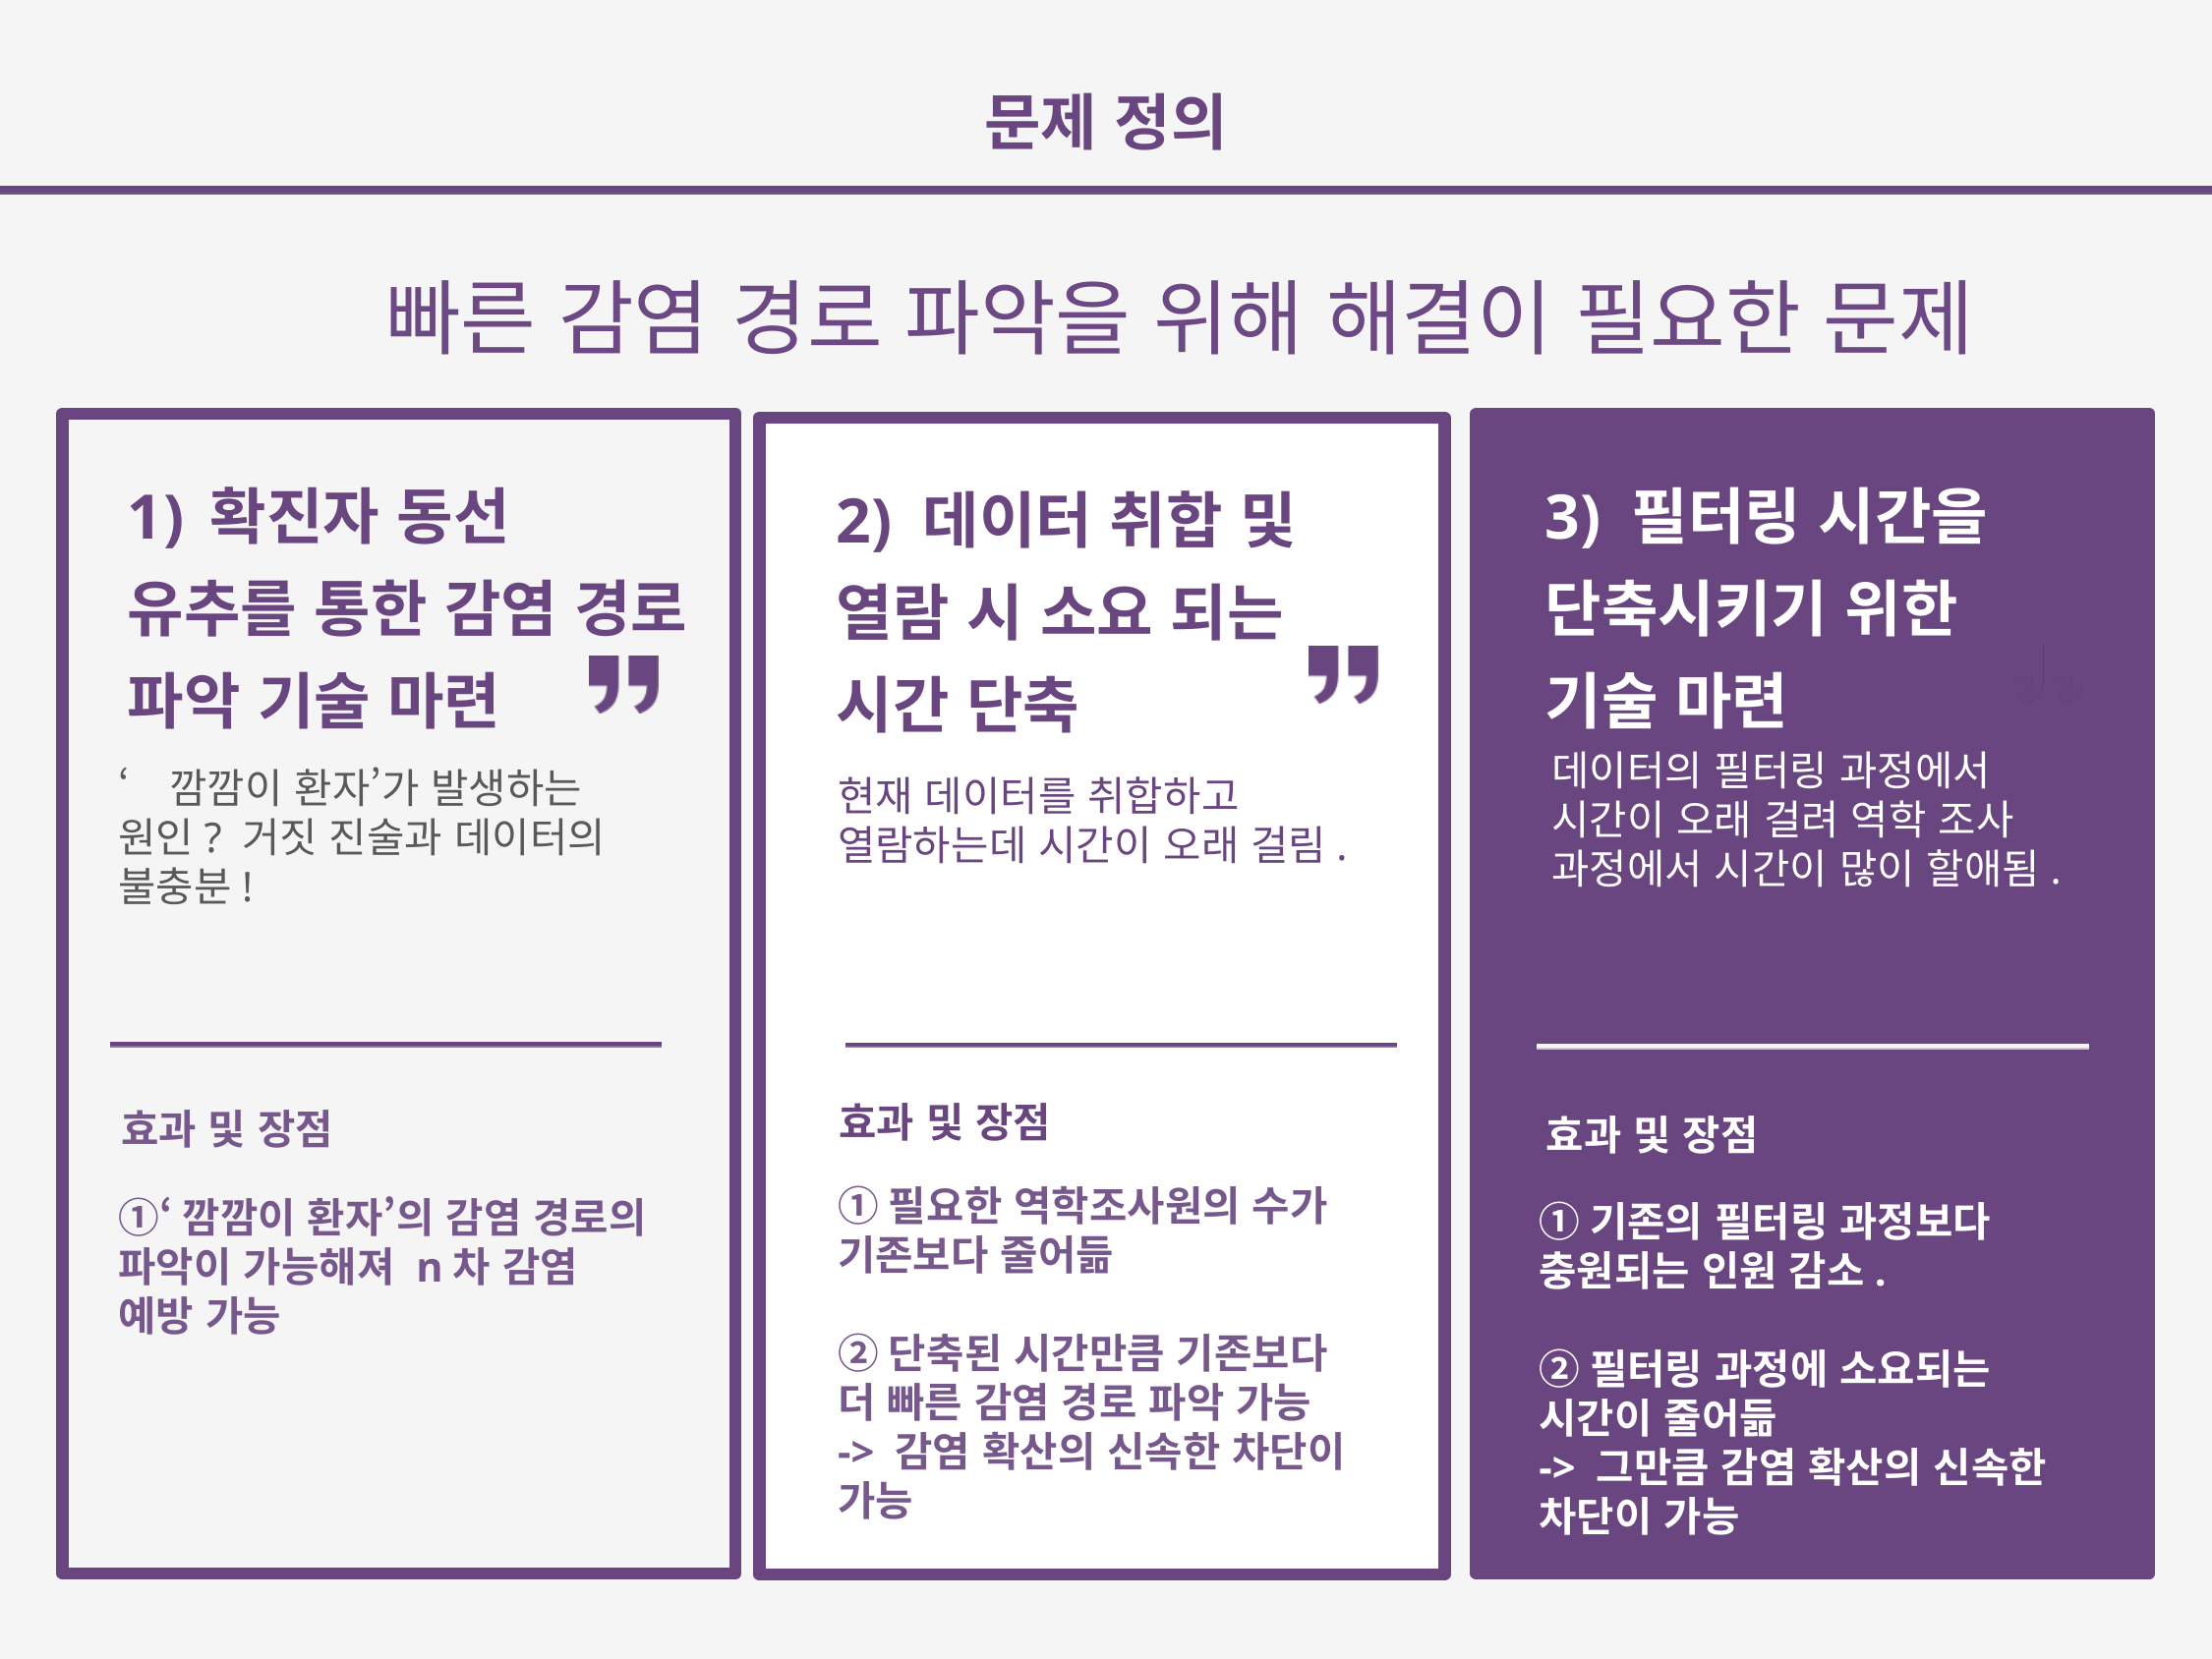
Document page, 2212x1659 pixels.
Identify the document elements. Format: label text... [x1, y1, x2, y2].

text_box 빠른 감염 경로 파악을 위해 해결이 필요한 문제 [313, 239, 2048, 372]
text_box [62, 413, 2150, 1574]
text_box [0, 186, 2212, 195]
text_box 문제 정의 [969, 76, 1243, 165]
